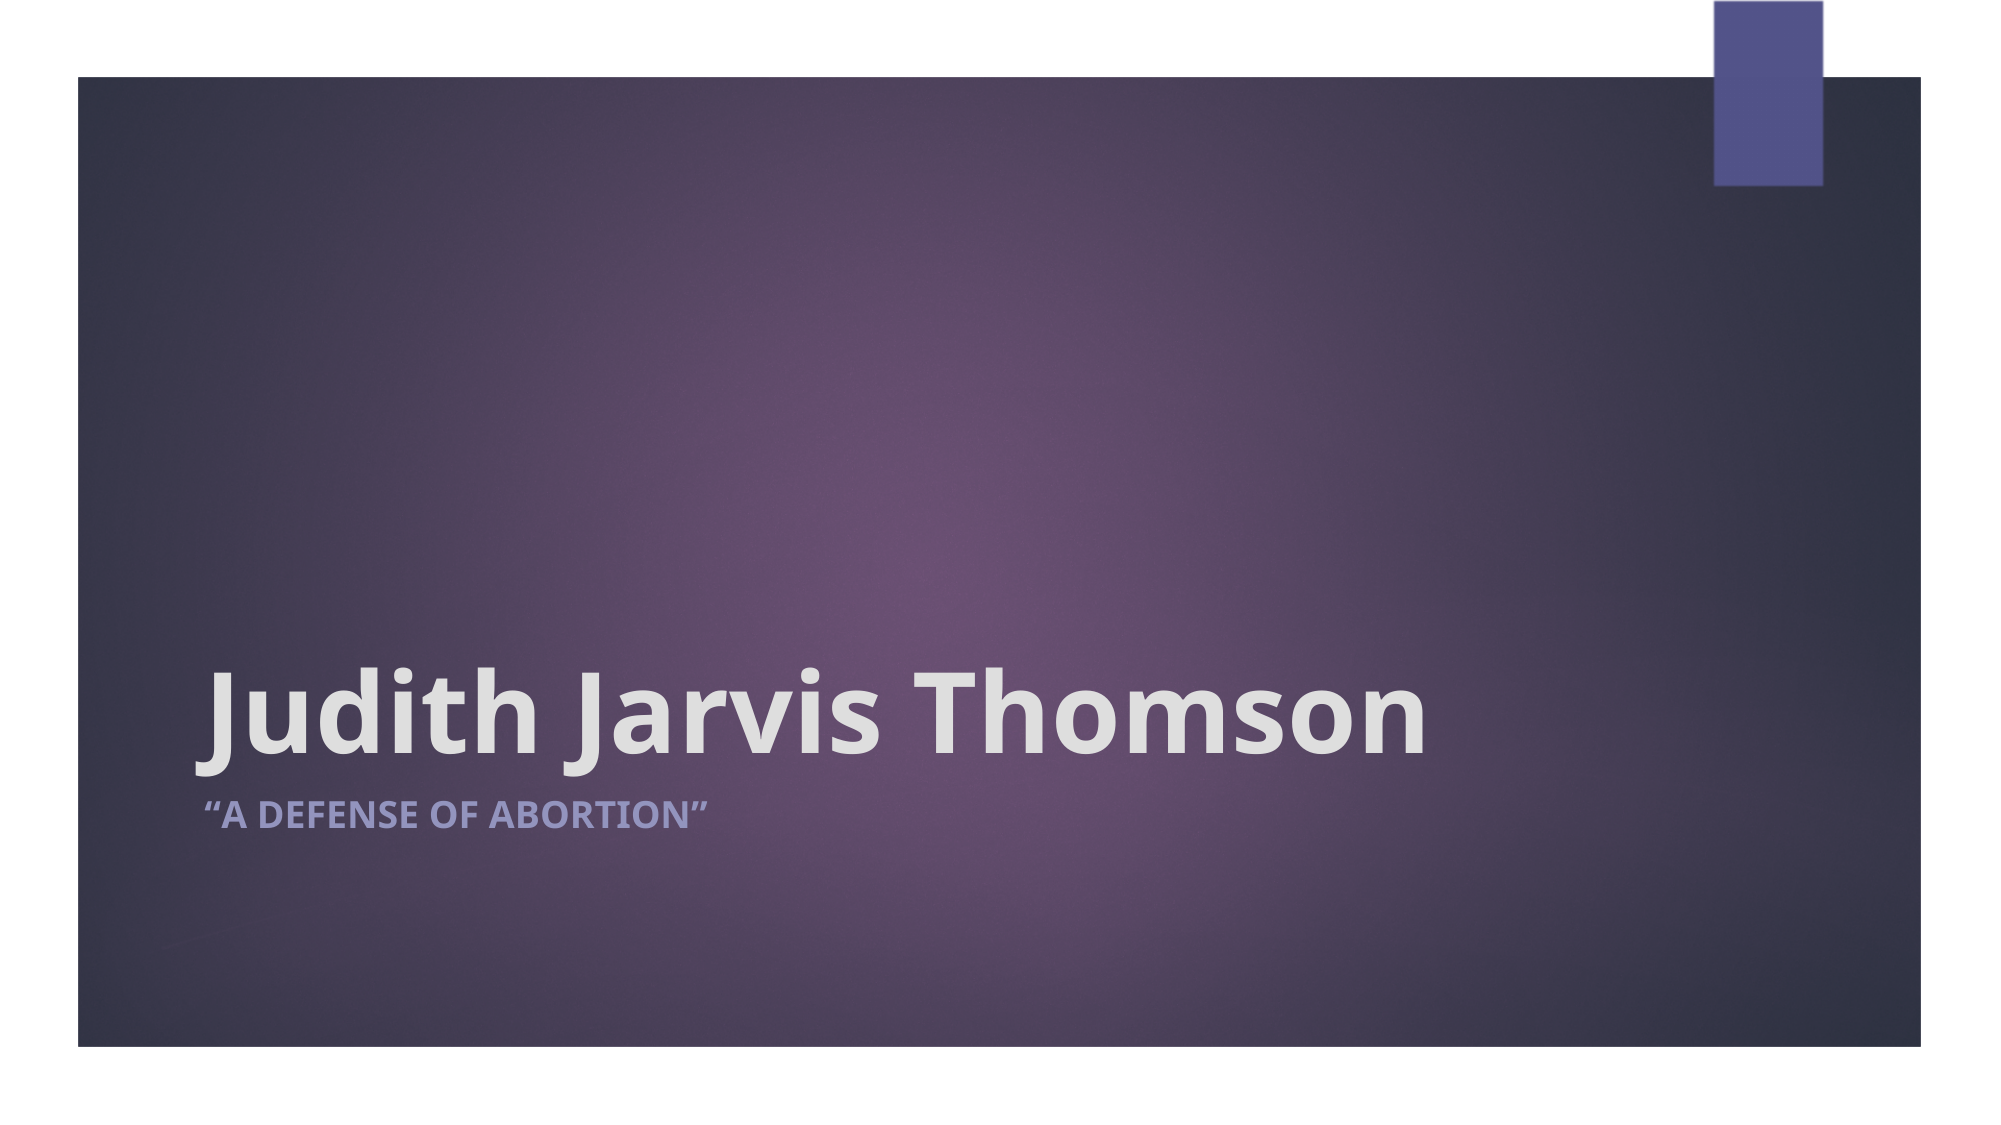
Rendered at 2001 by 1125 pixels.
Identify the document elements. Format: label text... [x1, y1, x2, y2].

subtitle “A Defense of Abortion” [189, 783, 1638, 925]
title Judith Jarvis Thomson [189, 344, 1638, 783]
